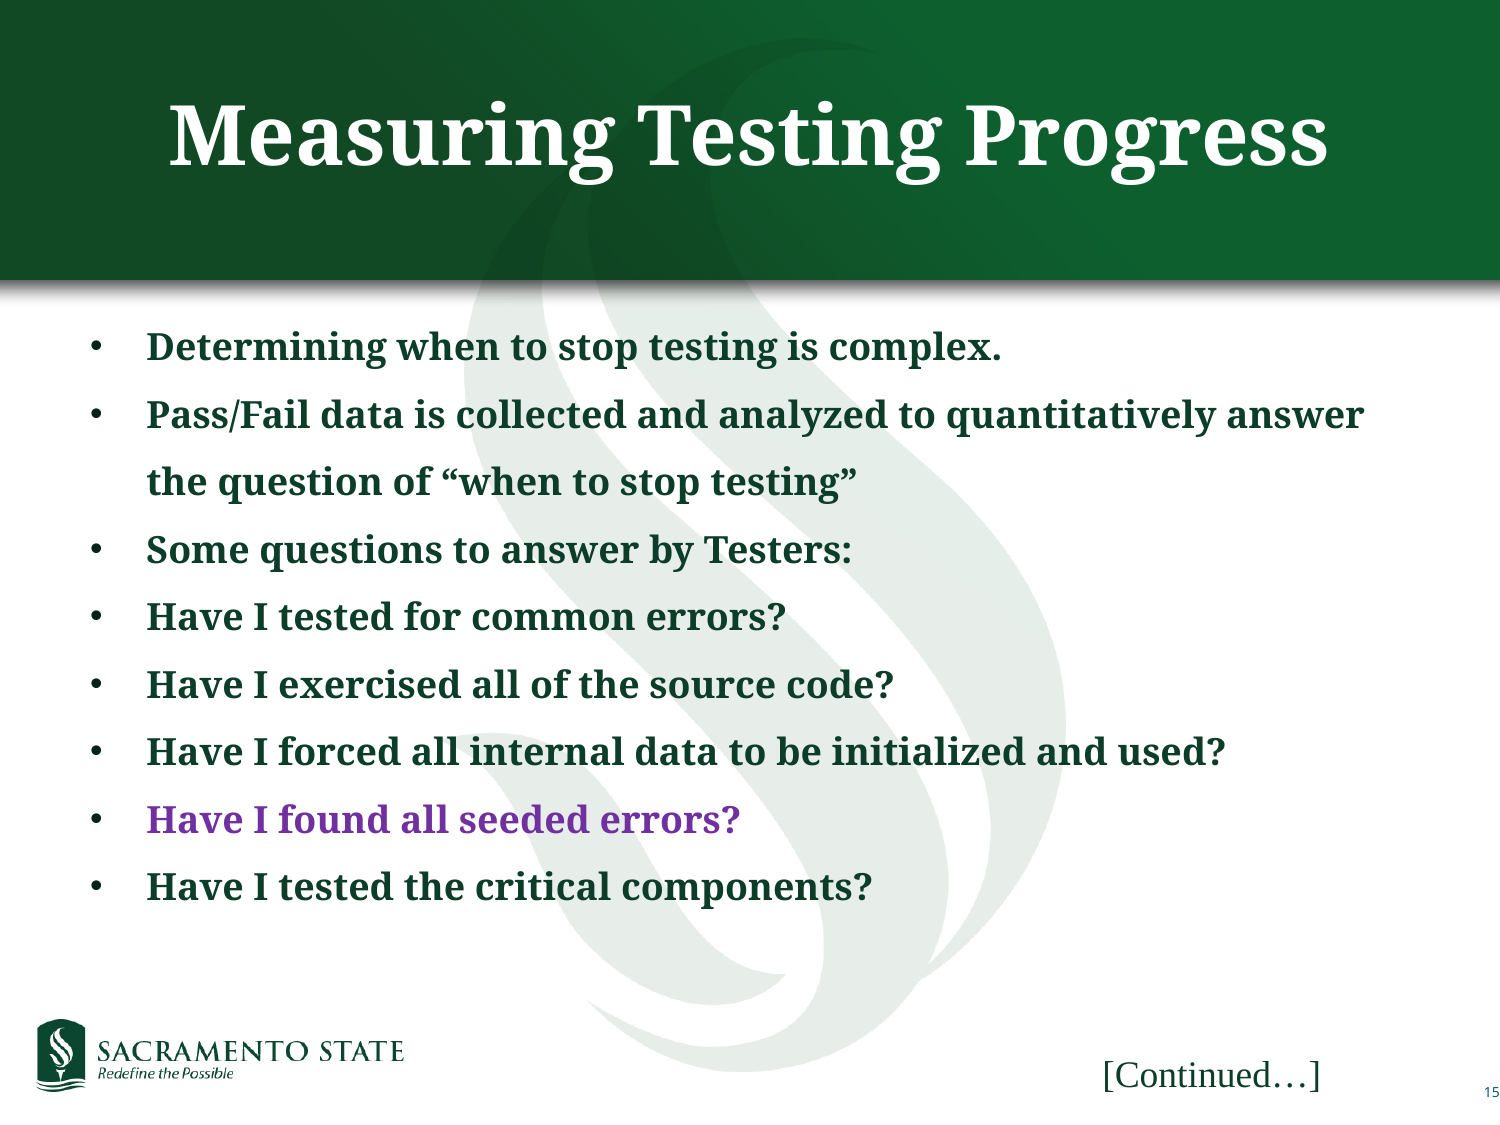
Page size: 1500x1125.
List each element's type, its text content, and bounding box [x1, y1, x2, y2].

title Measuring Testing Progress [75, 45, 1425, 233]
slide_number 15 [1392, 1042, 1500, 1103]
text_box [Continued…] [1087, 1042, 1392, 1103]
list Determining when to stop testing is complex. Pass/Fail data is collected and analyzed to quantitatively answer the question of “when to stop testing” Some questions to answer by Testers: Have I tested for common errors? Have I exercised all of the source code? Have I forced all internal data to be initialized and used? Have I found all seeded errors? Have I tested the critical components? [75, 293, 1425, 1080]
picture [0, 0, 1500, 1125]
